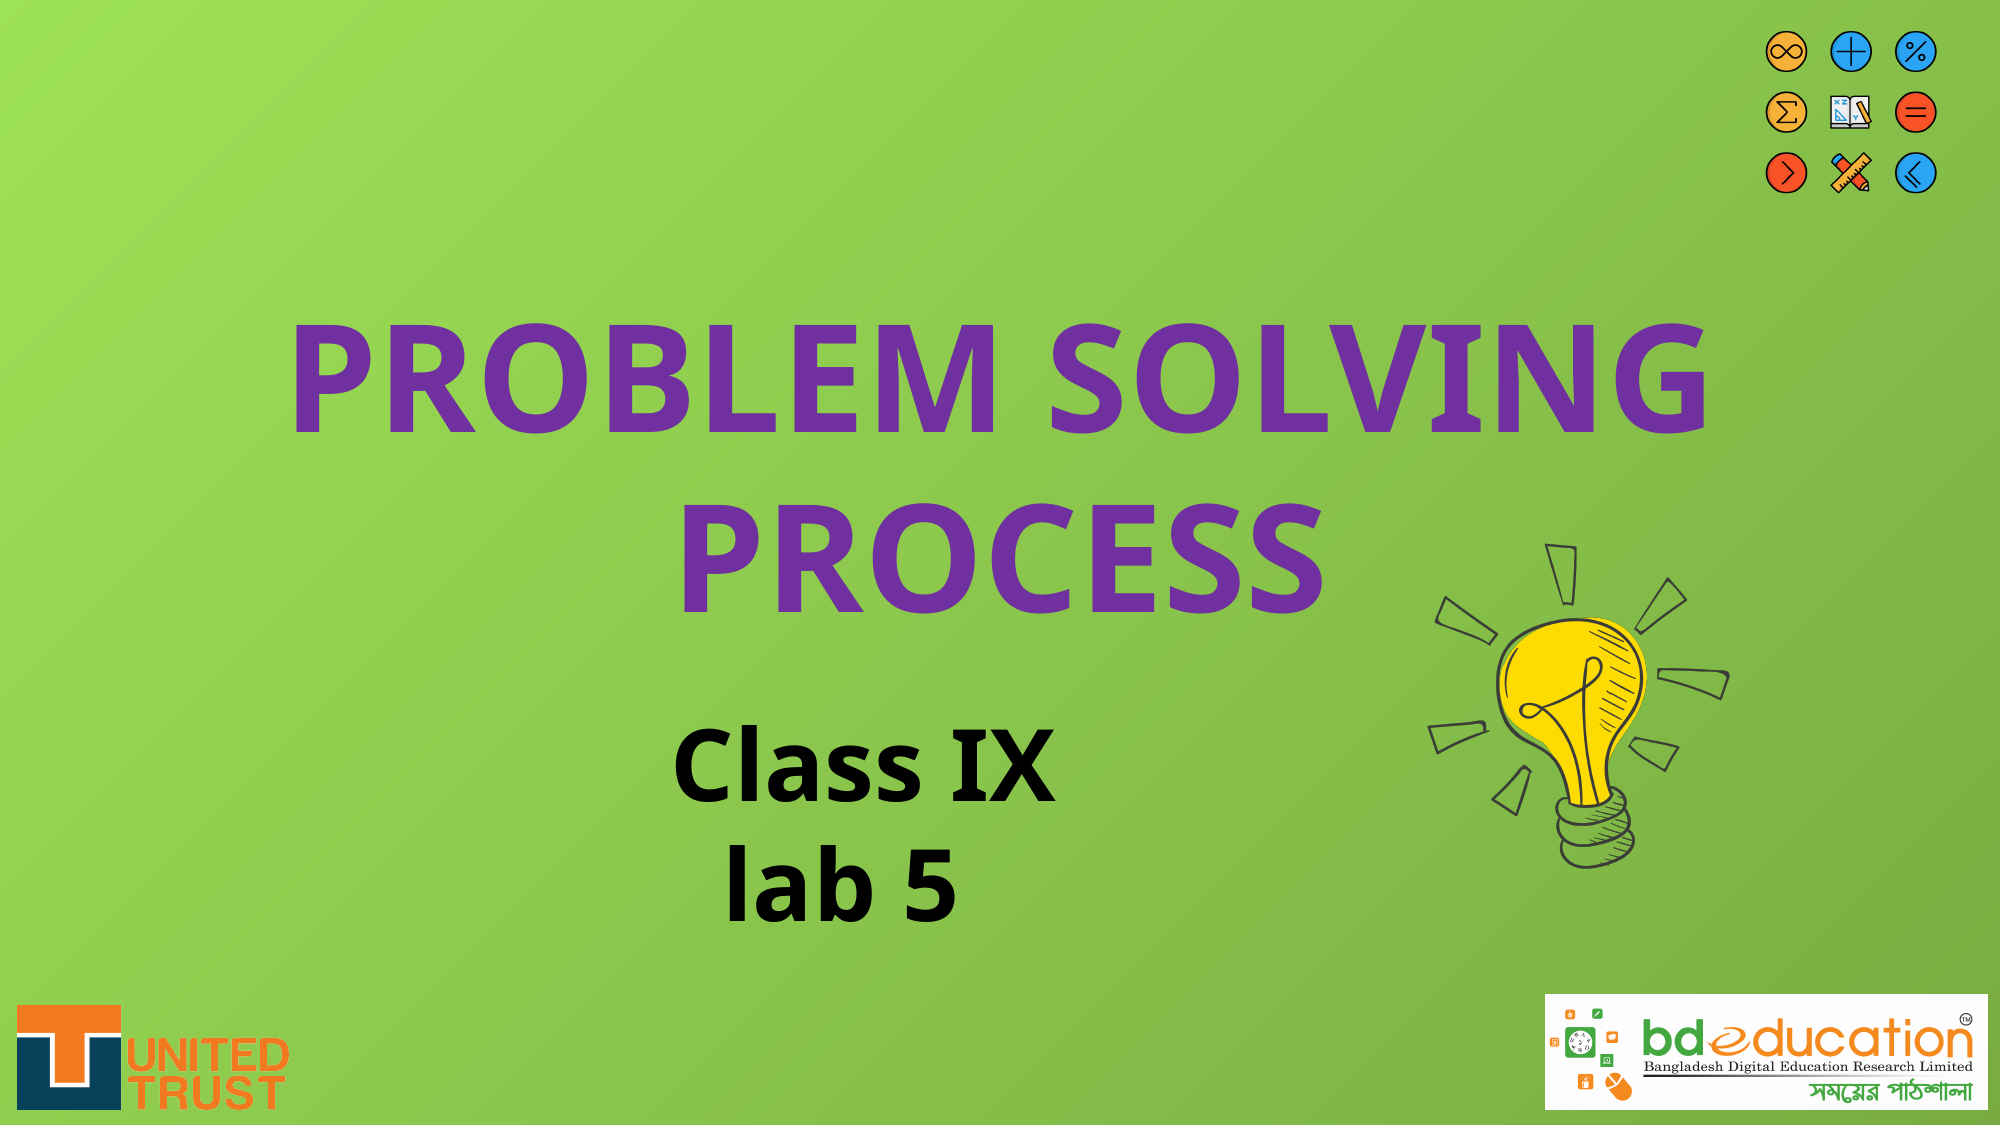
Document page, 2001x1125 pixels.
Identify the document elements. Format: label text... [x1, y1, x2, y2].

picture [17, 1005, 289, 1110]
picture [1545, 994, 1988, 1110]
text_box Class IX lab 5 [655, 693, 1072, 949]
text_box PROBLEM SOLVING PROCESS [108, 274, 1892, 650]
picture [1350, 391, 1823, 952]
picture [1754, 21, 1948, 204]
